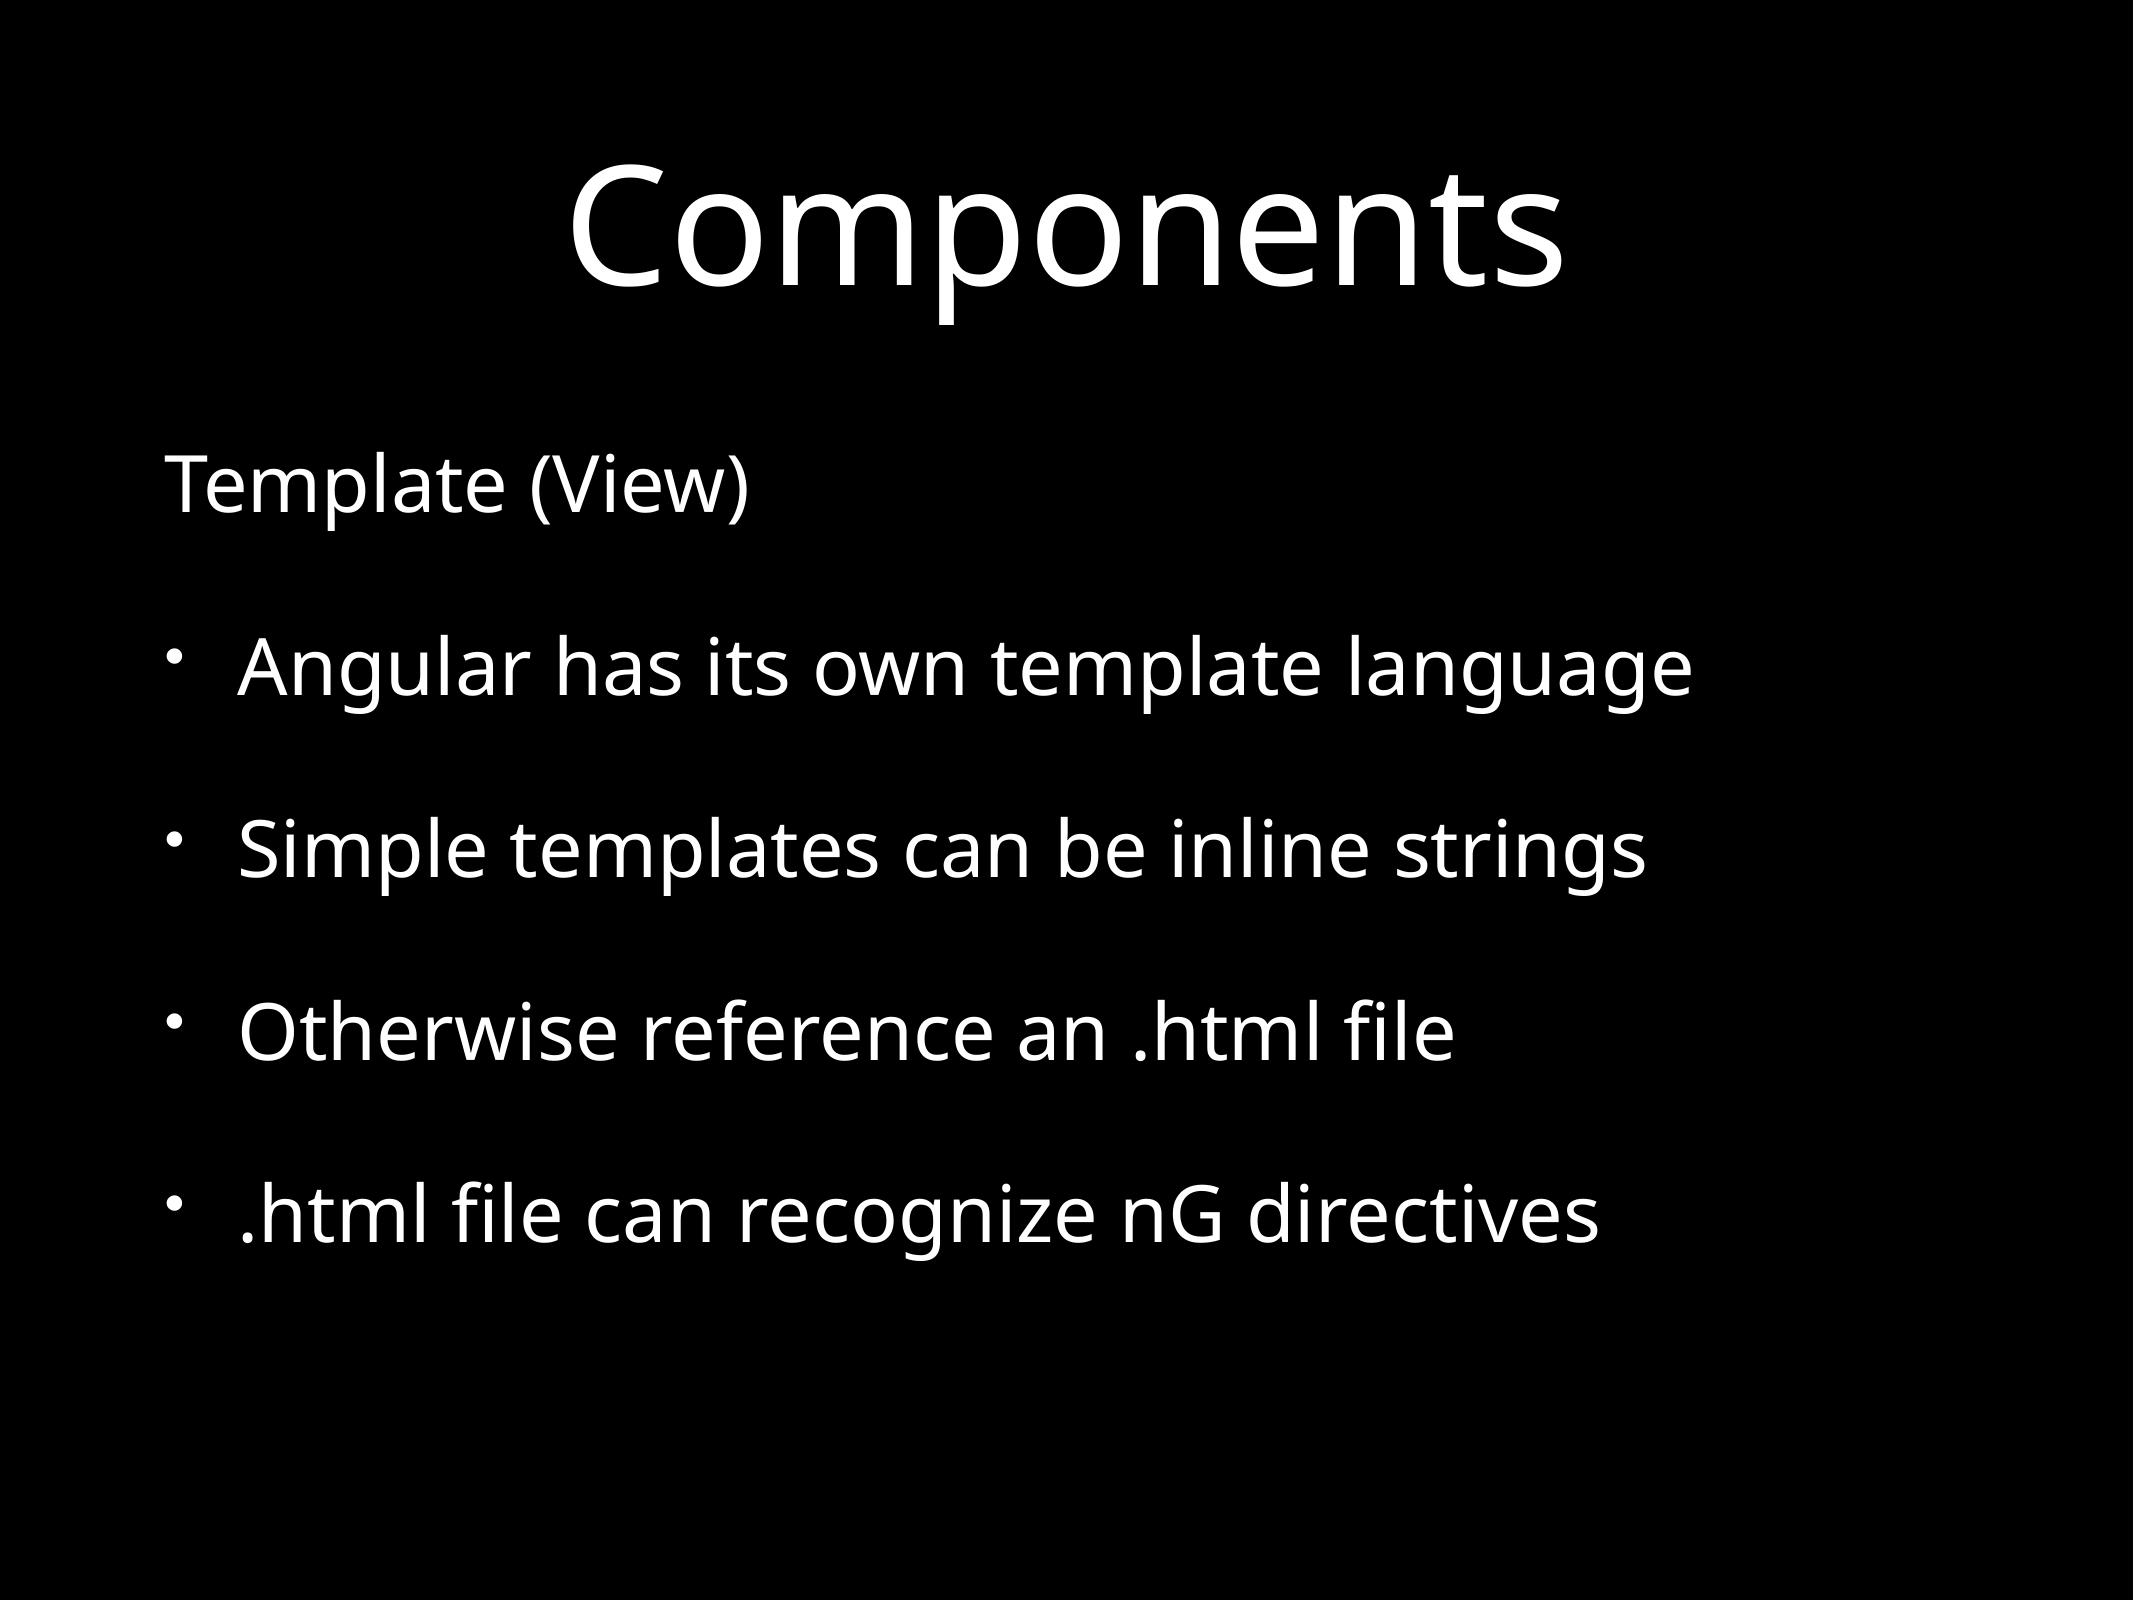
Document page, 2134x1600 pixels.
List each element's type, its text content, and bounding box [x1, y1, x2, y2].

list Template (View) Angular has its own template language Simple templates can be inline strings Otherwise reference an .html file .html file can recognize nG directives [155, 424, 1978, 1457]
title Components [155, 41, 1978, 397]
